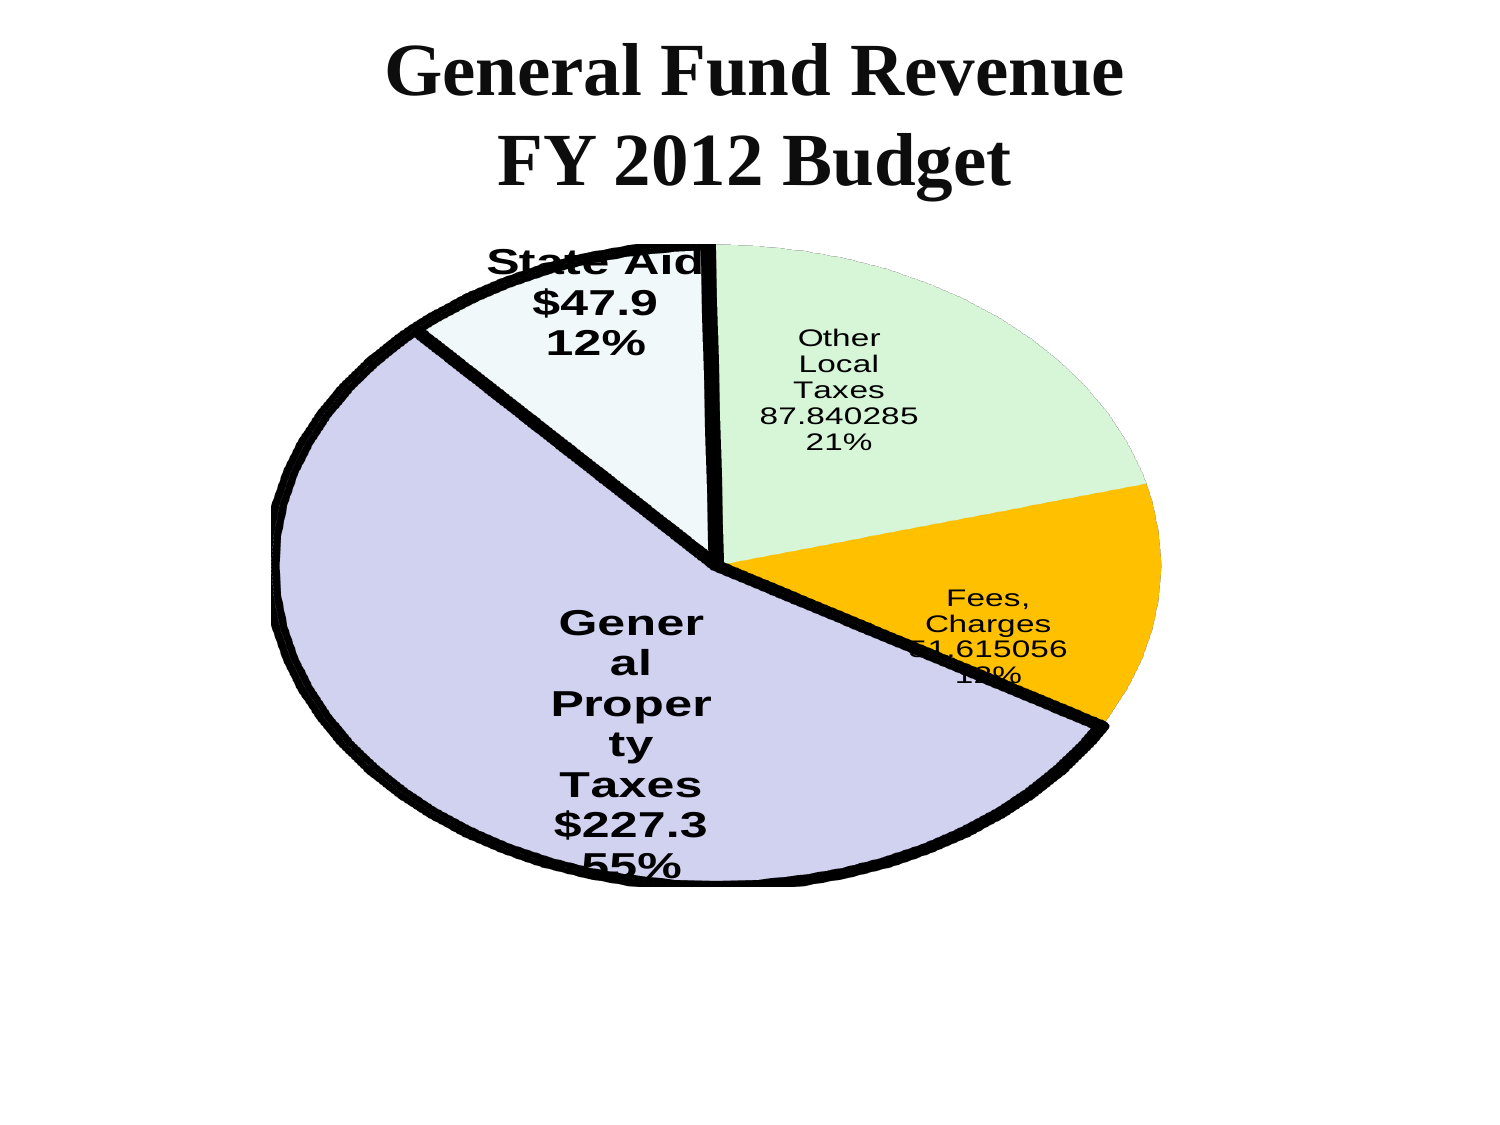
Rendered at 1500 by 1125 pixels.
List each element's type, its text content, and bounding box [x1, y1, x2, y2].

chart [174, 145, 1449, 1101]
text_box General Fund Revenue FY 2012 Budget [369, 12, 1141, 144]
